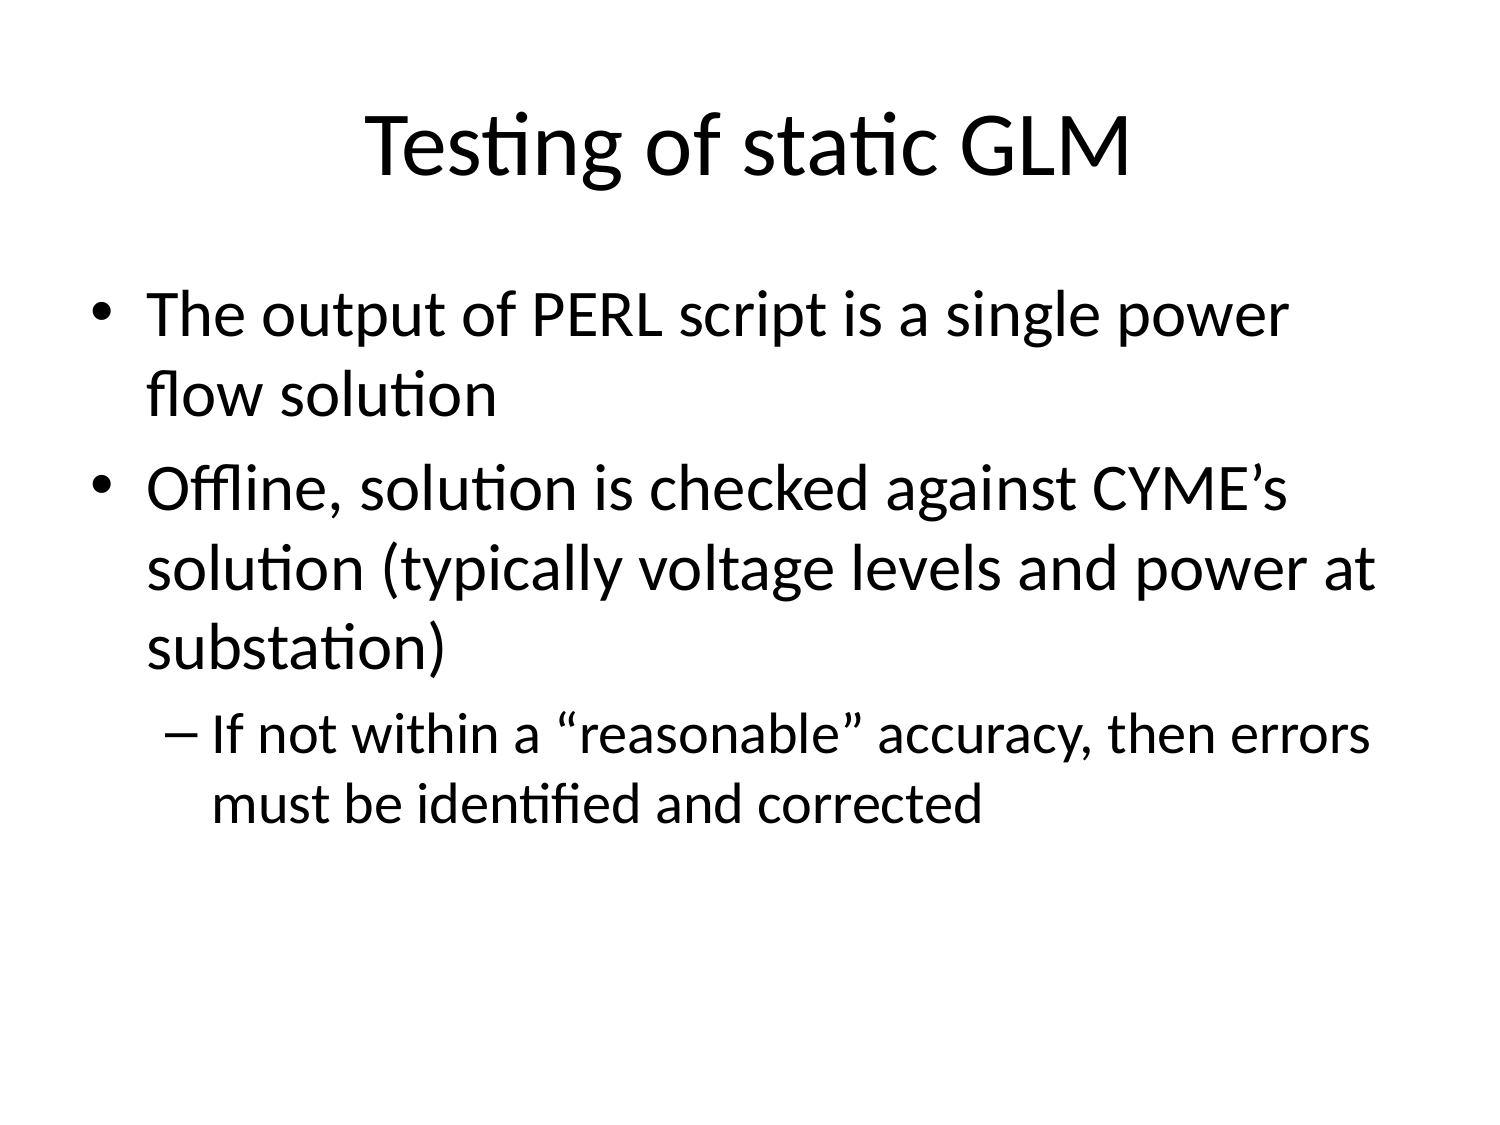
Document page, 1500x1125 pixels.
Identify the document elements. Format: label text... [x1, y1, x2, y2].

title Testing of static GLM [75, 45, 1425, 233]
list The output of PERL script is a single power flow solution Offline, solution is checked against CYME’s solution (typically voltage levels and power at substation) If not within a “reasonable” accuracy, then errors must be identified and corrected [75, 262, 1425, 1005]
